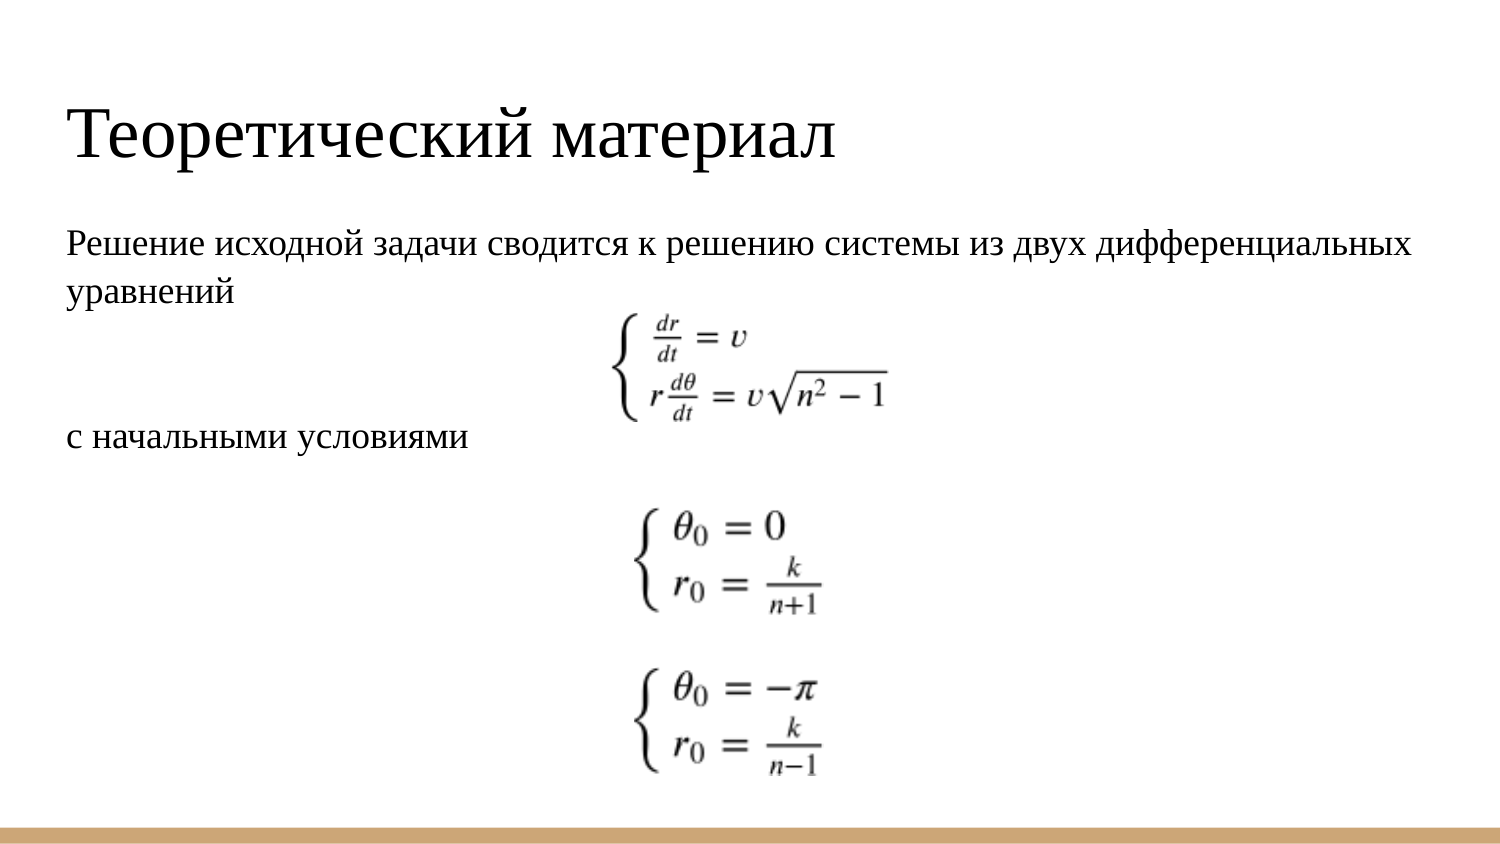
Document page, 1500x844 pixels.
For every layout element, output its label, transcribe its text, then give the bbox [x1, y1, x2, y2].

title Теоретический материал [51, 51, 1449, 189]
picture [633, 507, 824, 617]
picture [611, 312, 889, 423]
list Решение исходной задачи сводится к решению системы из двух дифференциальных уравнений с начальными условиями [51, 200, 1449, 752]
picture [633, 667, 824, 776]
